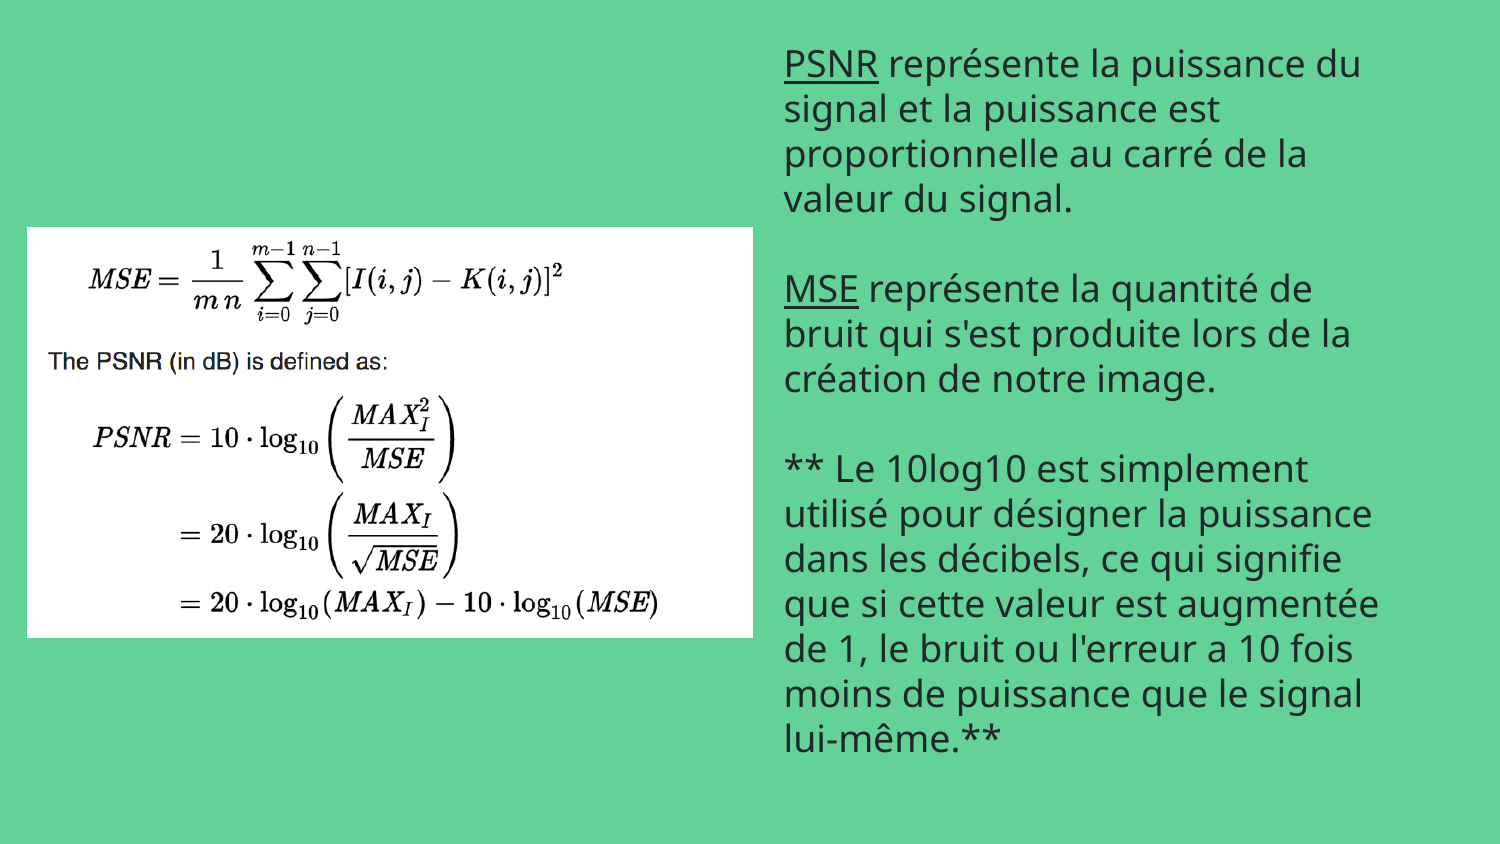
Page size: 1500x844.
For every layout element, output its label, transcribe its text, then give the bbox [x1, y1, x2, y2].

picture [27, 227, 753, 638]
title PSNR représente la puissance du signal et la puissance est proportionnelle au carré de la valeur du signal. MSE représente la quantité de bruit qui s'est produite lors de la création de notre image. ** Le 10log10 est simplement utilisé pour désigner la puissance dans les décibels, ce qui signifie que si cette valeur est augmentée de 1, le bruit ou l'erreur a 10 fois moins de puissance que le signal lui-même.** [768, 43, 1419, 758]
